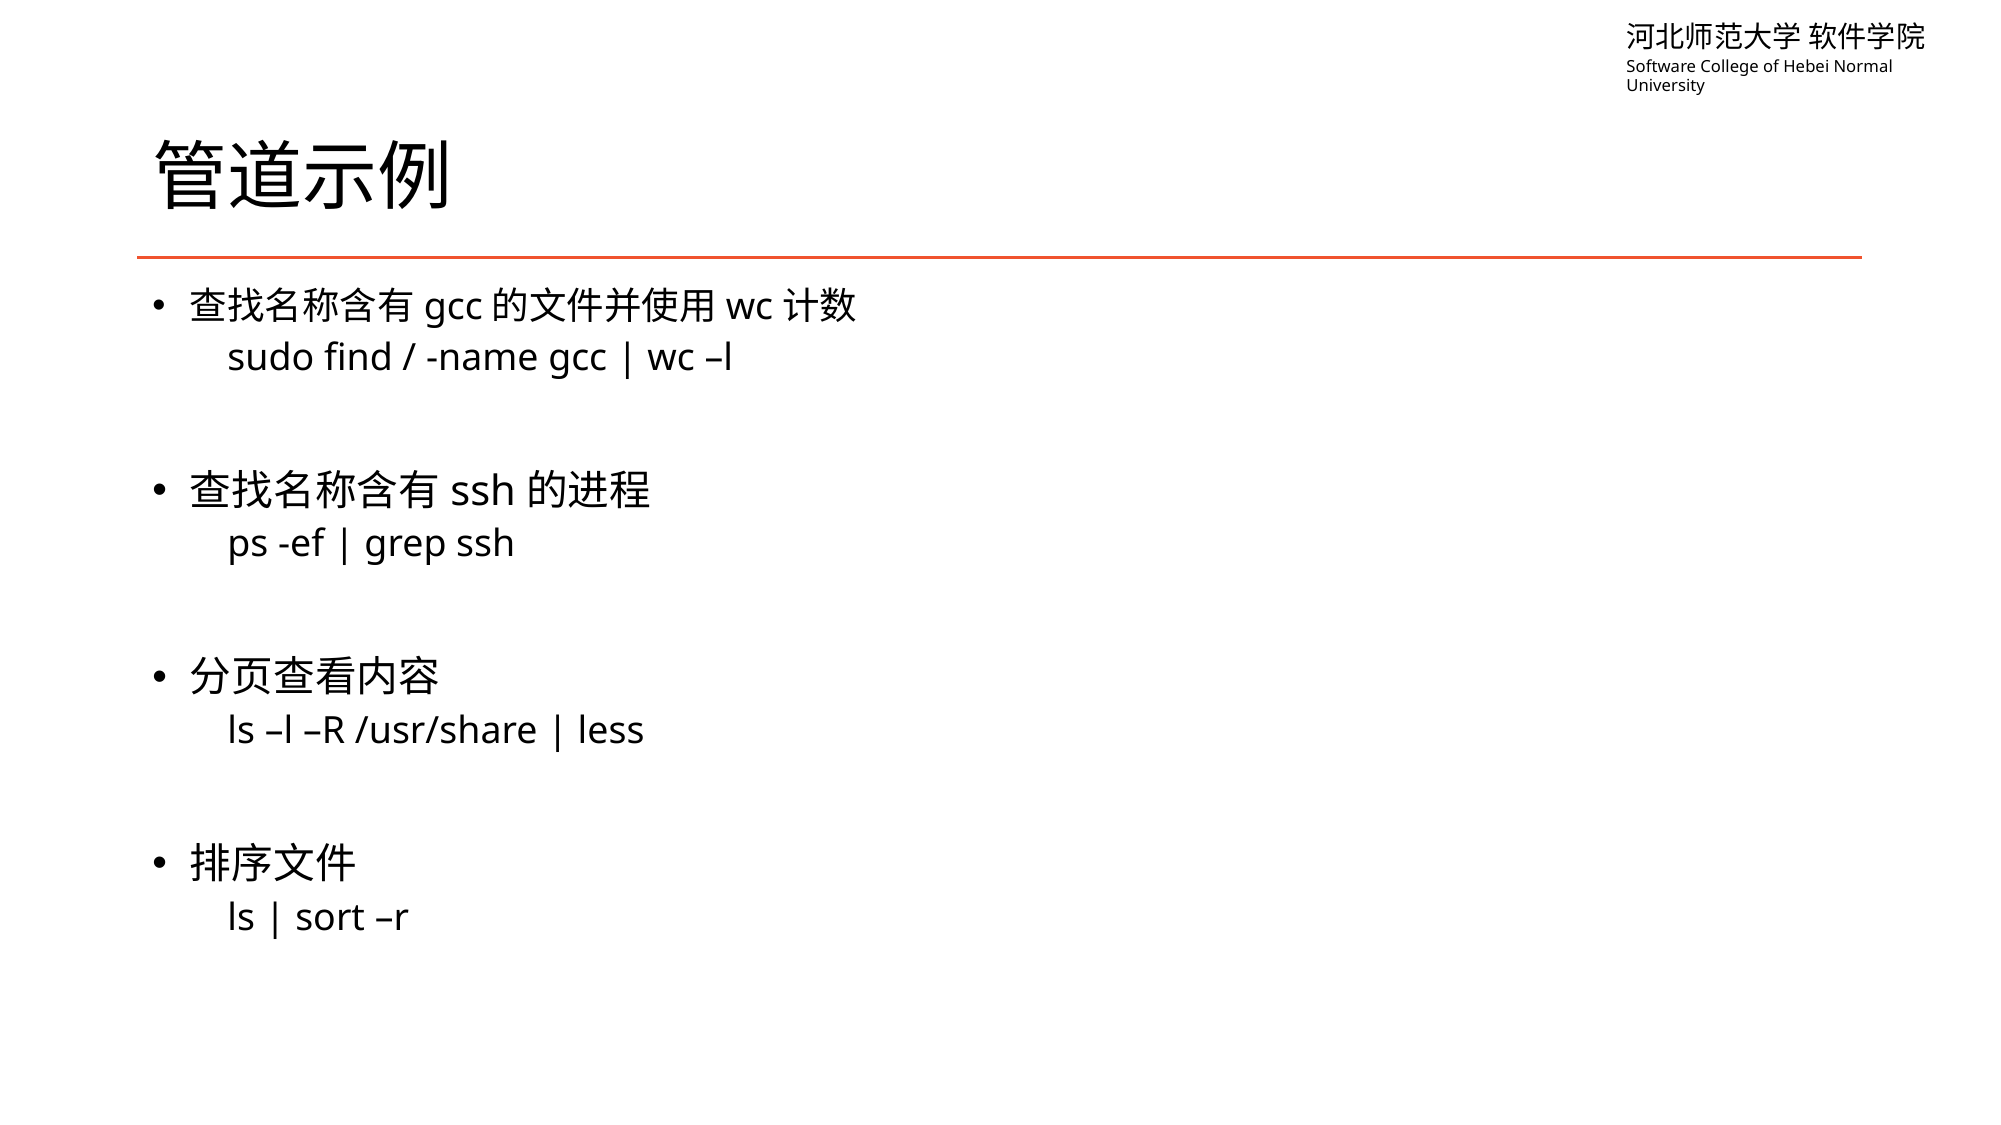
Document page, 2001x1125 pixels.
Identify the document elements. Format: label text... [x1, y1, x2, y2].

title 管道示例 [137, 120, 1863, 237]
list 查找名称含有gcc的文件并使用wc计数 sudo find / -name gcc | wc –l 查找名称含有ssh的进程 ps -ef | grep ssh 分页查看内容 ls –l –R /usr/share | less 排序文件 ls | sort –r [137, 279, 1863, 1079]
